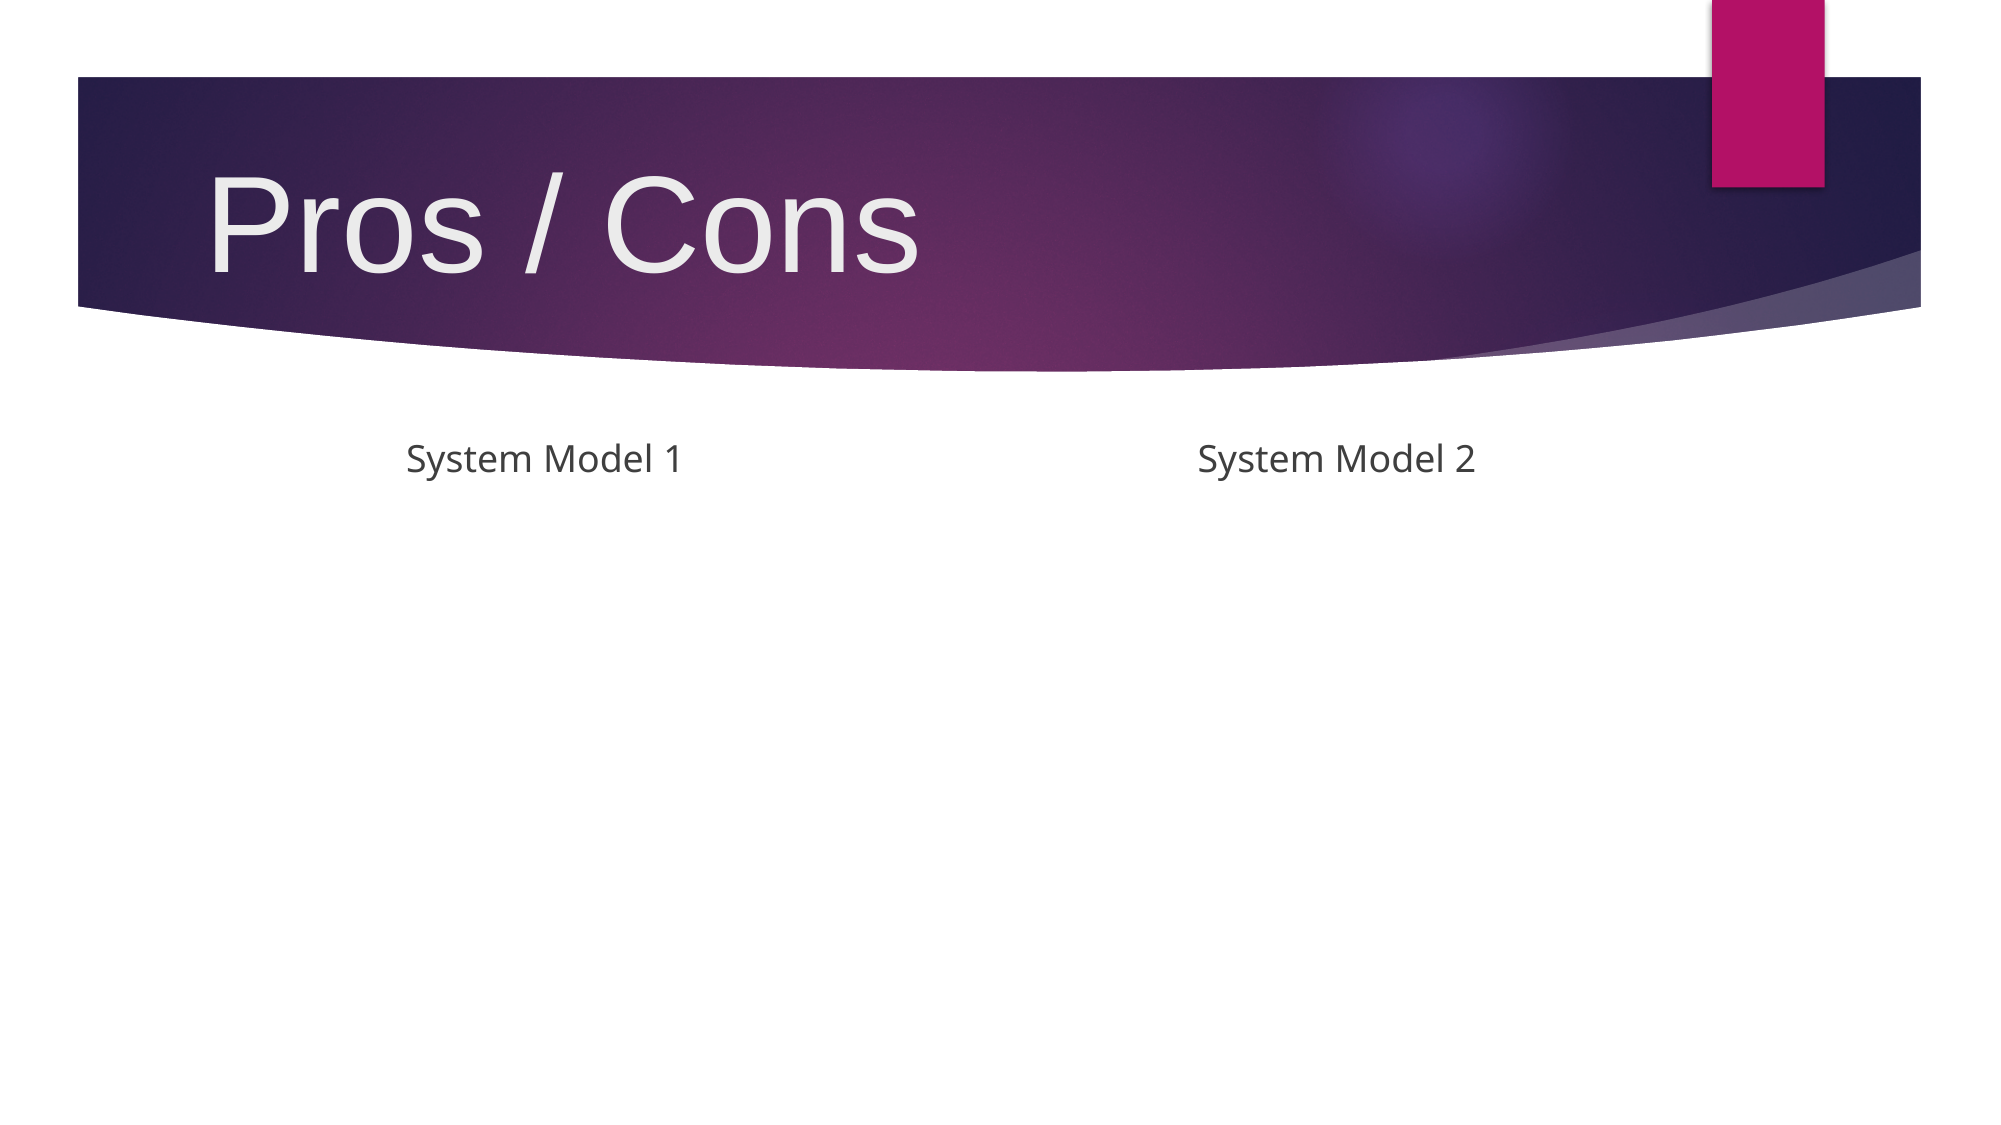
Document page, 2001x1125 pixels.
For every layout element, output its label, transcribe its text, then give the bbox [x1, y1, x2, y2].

list System Model 2 [980, 427, 1694, 988]
picture [79, 78, 1920, 371]
list System Model 1 [189, 427, 902, 988]
title Pros / Cons [189, 159, 1627, 276]
